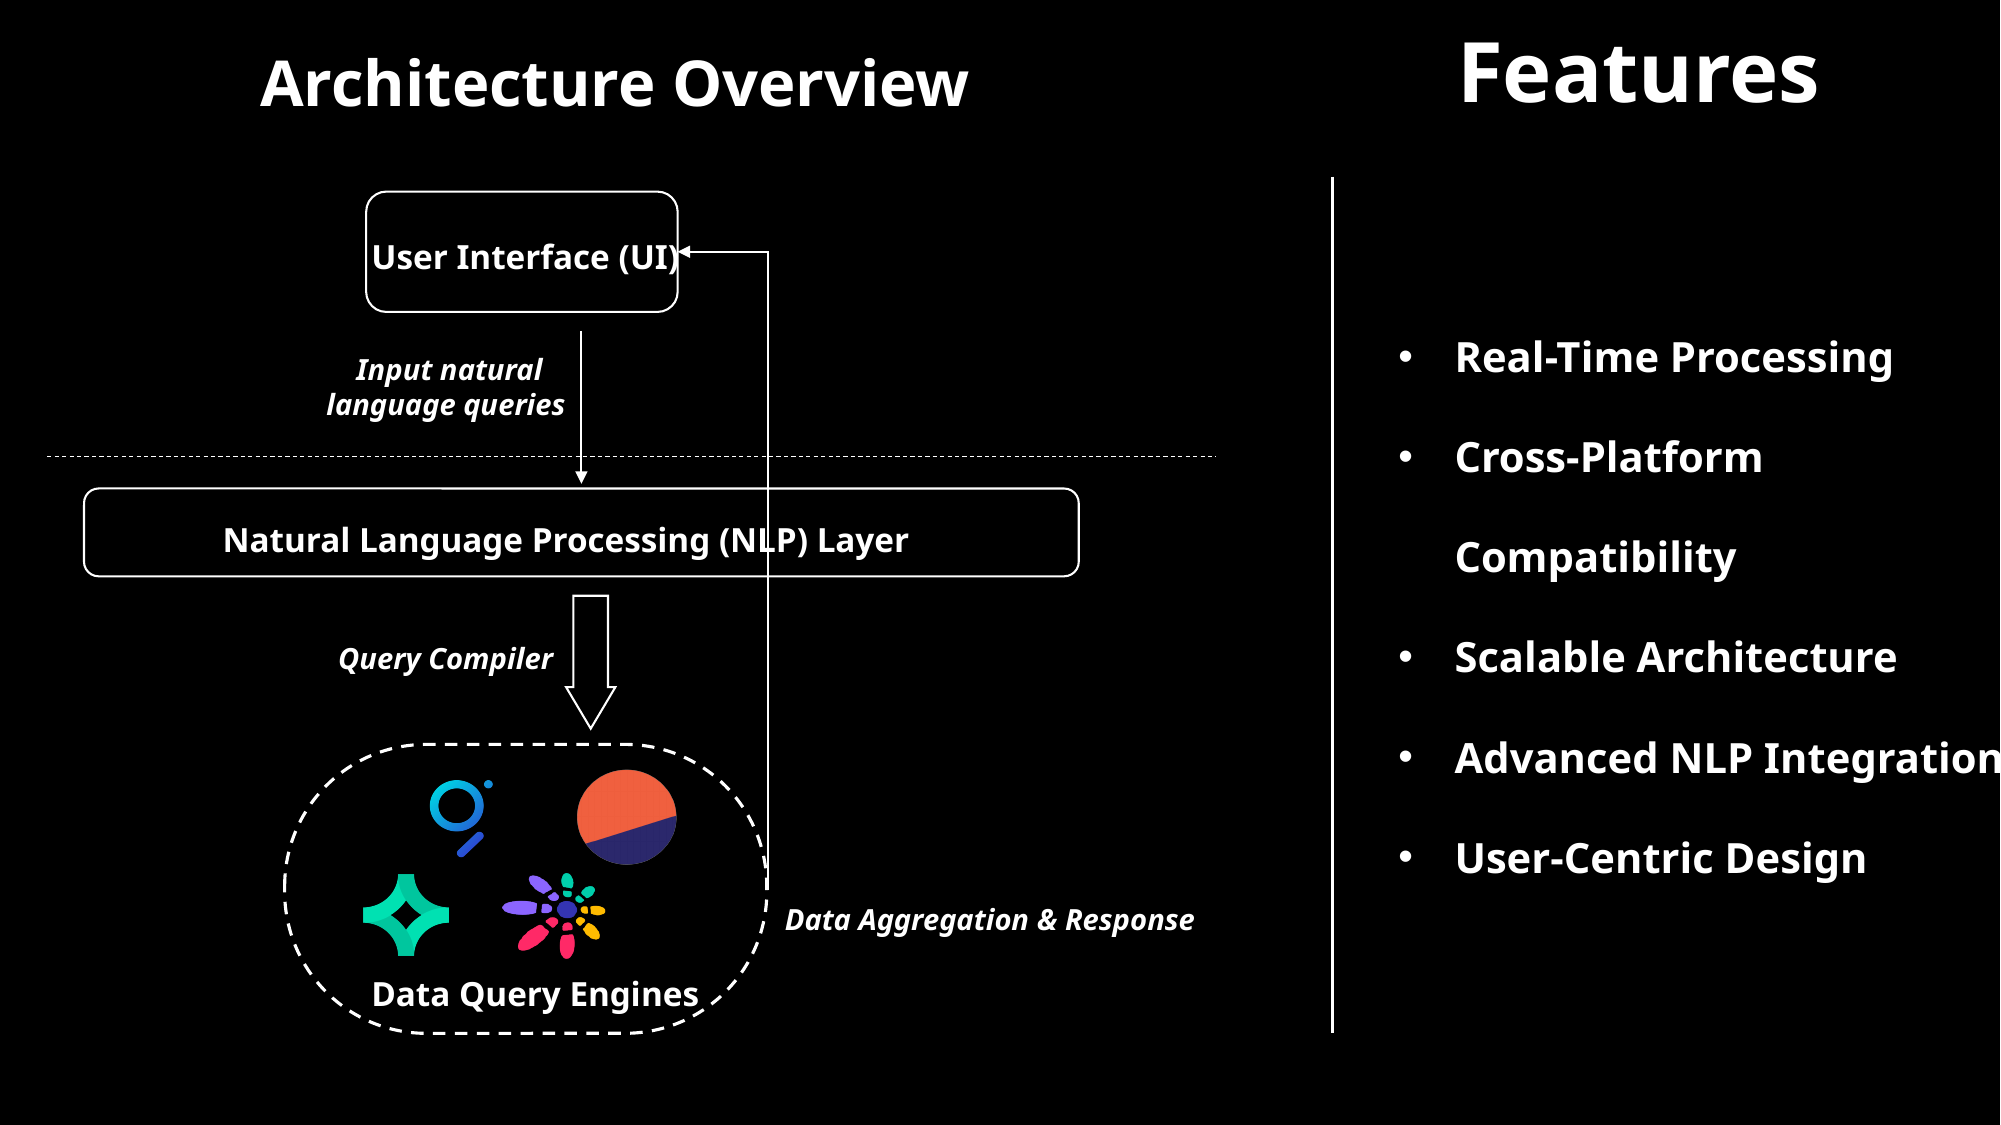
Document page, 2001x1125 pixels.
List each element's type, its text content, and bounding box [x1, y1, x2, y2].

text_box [284, 744, 767, 1034]
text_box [767, 488, 1079, 577]
text_box [564, 594, 618, 731]
text_box Input natural language queries [310, 343, 580, 429]
text_box Query Compiler [323, 633, 569, 684]
text_box Architecture Overview [173, 7, 1058, 128]
text_box Features [1277, 7, 2000, 128]
text_box Real-Time Processing Cross-Platform Compatibility Scalable Architecture Advanced NLP Integration User-Centric Design [1383, 273, 2000, 889]
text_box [84, 488, 677, 577]
text_box Data Aggregation & Response [770, 893, 1211, 944]
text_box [677, 251, 767, 889]
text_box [366, 191, 678, 312]
